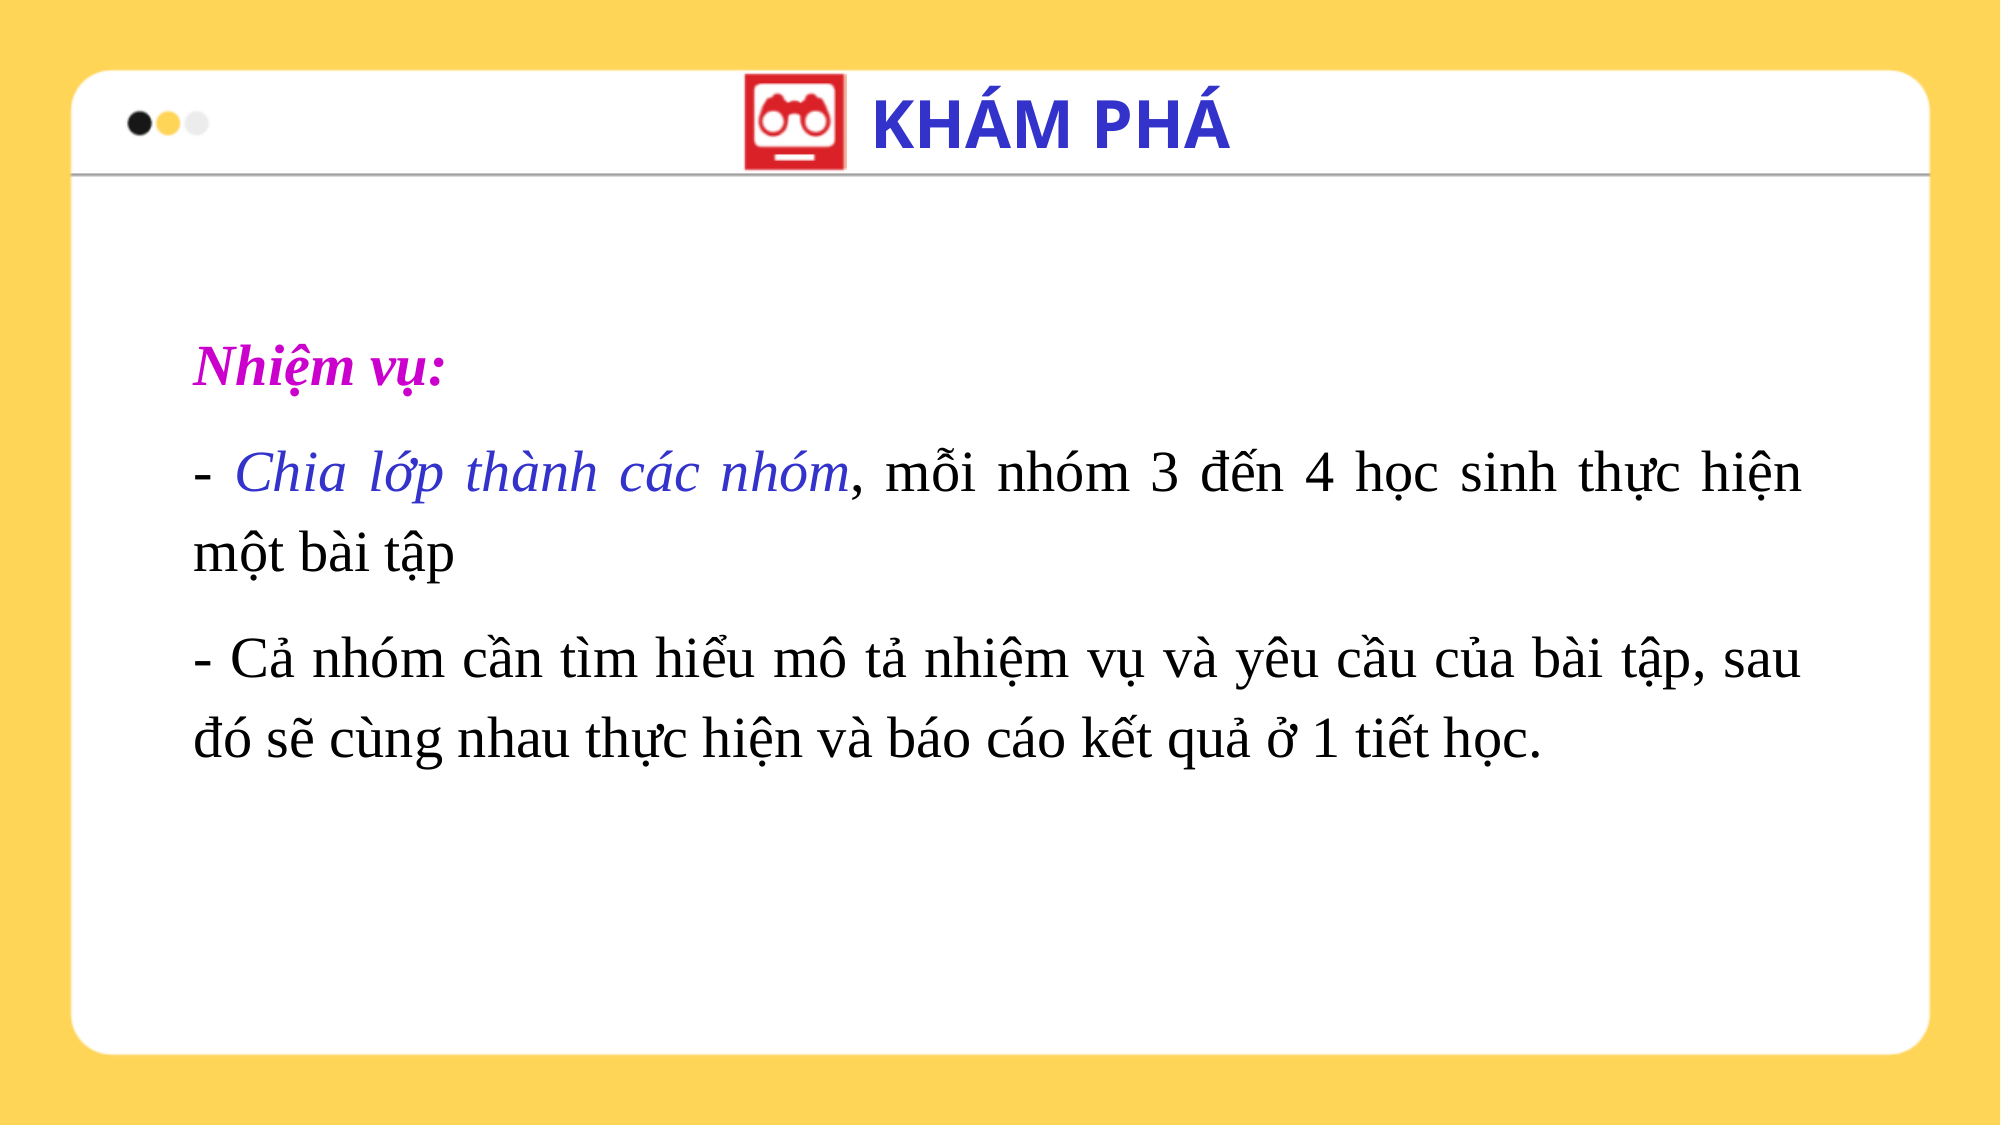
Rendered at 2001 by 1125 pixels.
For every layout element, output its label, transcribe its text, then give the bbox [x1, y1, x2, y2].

text_box Nhiệm vụ: - Chia lớp thành các nhóm, mỗi nhóm 3 đến 4 học sinh thực hiện một bài tập - Cả nhóm cần tìm hiểu mô tả nhiệm vụ và yêu cầu của bài tập, sau đó sẽ cùng nhau thực hiện và báo cáo kết quả ở 1 tiết học. [179, 309, 1818, 777]
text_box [645, 69, 1352, 175]
picture [0, 0, 2001, 1125]
